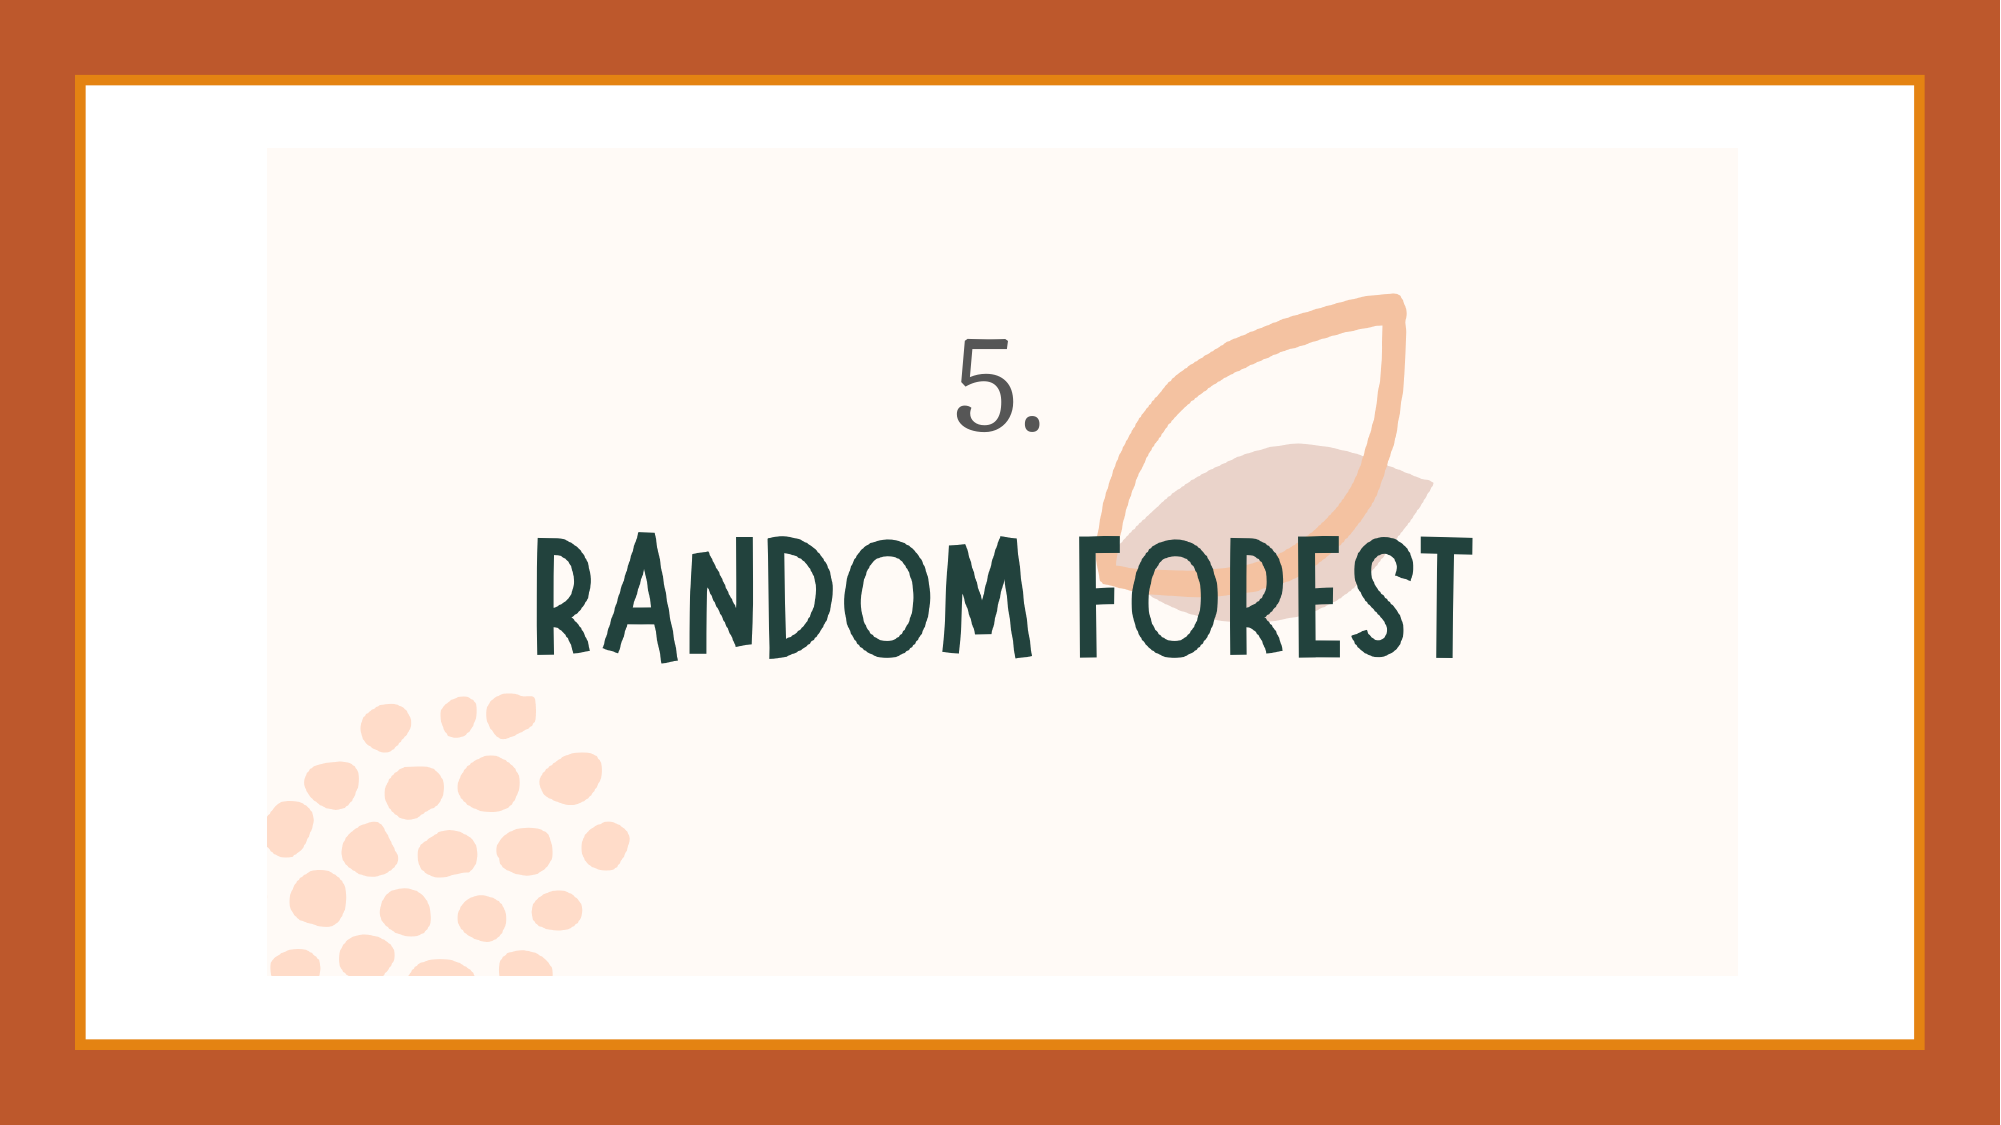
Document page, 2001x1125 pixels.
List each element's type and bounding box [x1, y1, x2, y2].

text_box [84, 84, 1916, 1041]
picture [267, 148, 1738, 976]
text_box [74, 74, 1926, 1051]
text_box [0, 0, 2000, 1125]
